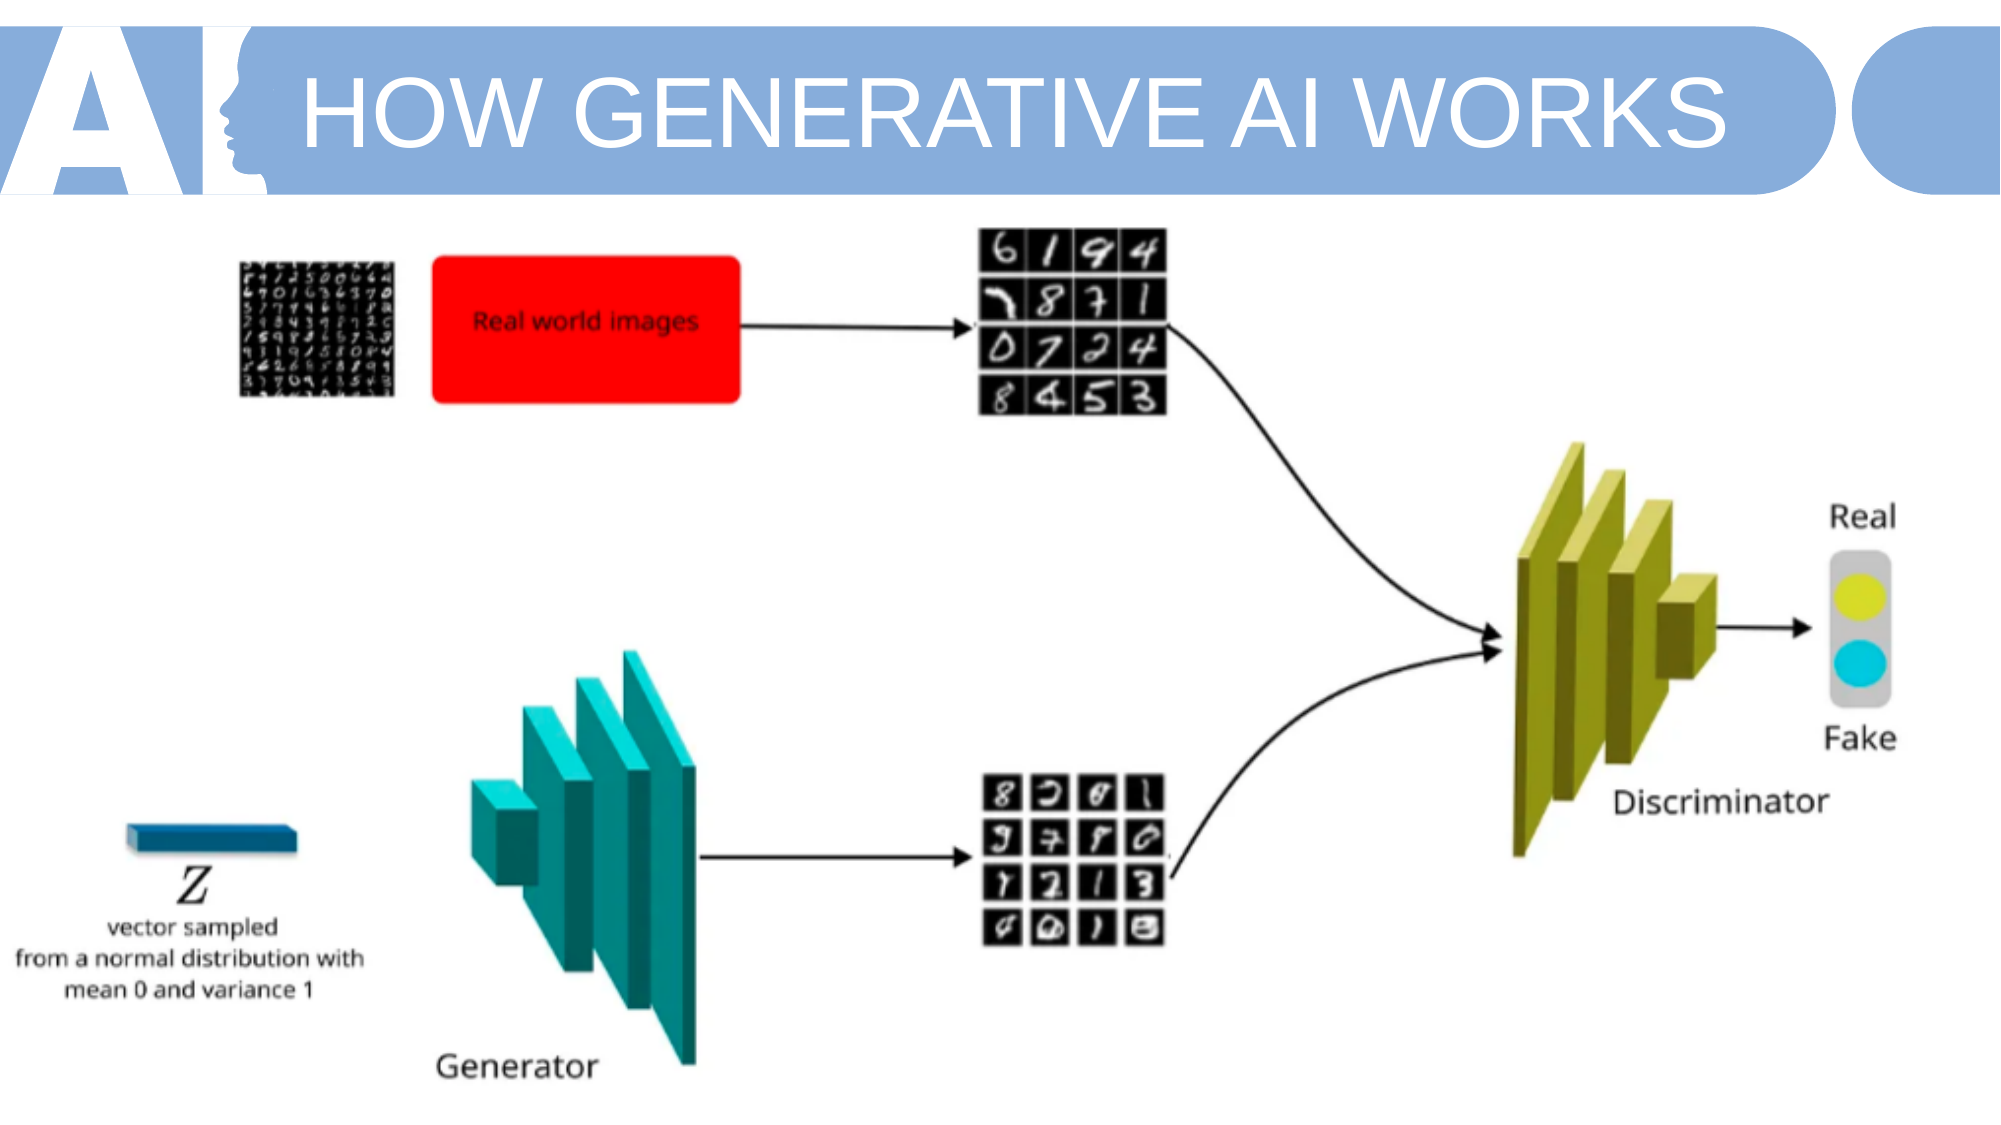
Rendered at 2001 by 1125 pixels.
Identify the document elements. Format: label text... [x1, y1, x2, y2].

picture [0, 215, 2000, 1125]
list HOW GENERATIVE AI WORKS [284, 55, 1952, 175]
